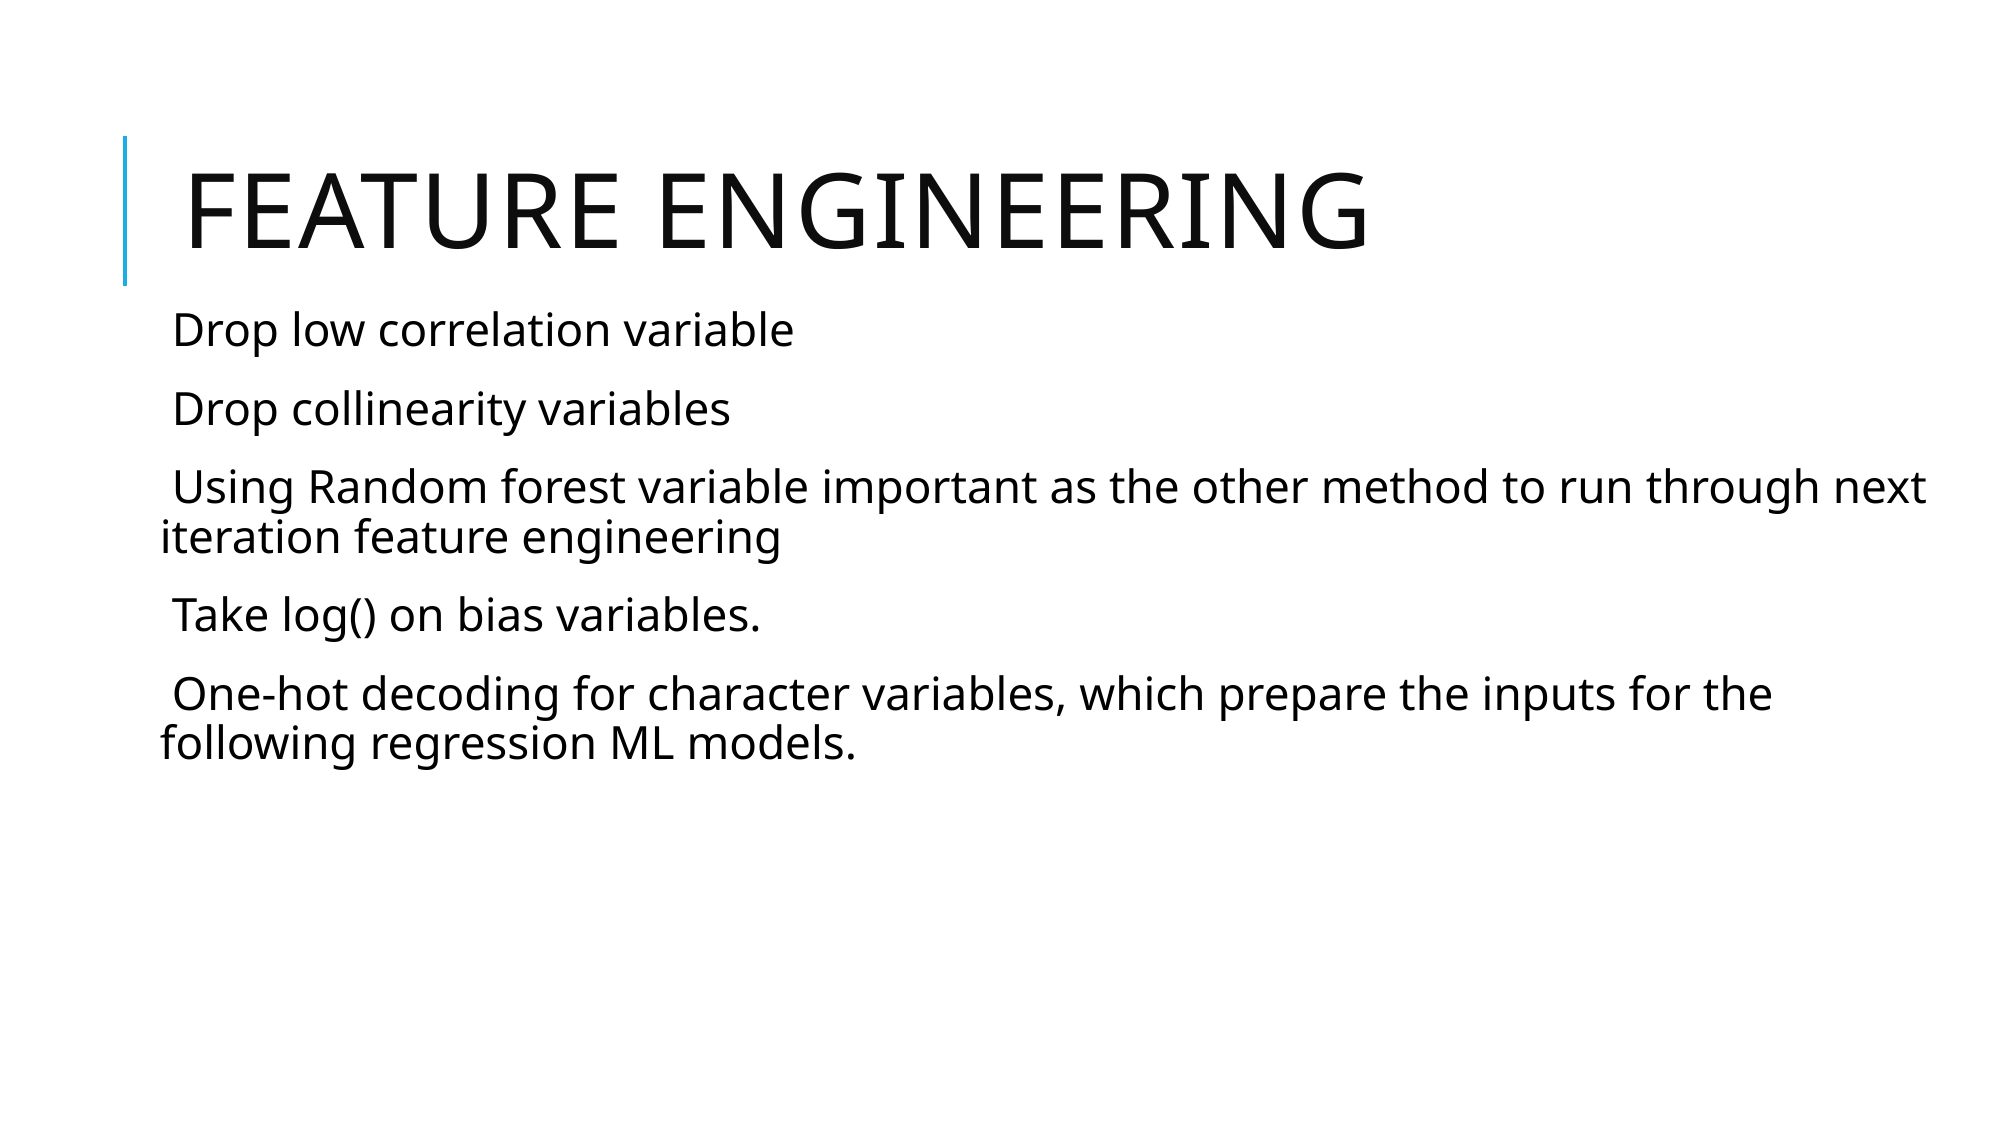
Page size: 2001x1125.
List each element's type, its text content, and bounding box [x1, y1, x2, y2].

title Feature Engineering [168, 96, 1763, 299]
list Drop low correlation variable Drop collinearity variables Using Random forest variable important as the other method to run through next iteration feature engineering Take log() on bias variables. One-hot decoding for character variables, which prepare the inputs for the following regression ML models. [137, 299, 1971, 1014]
